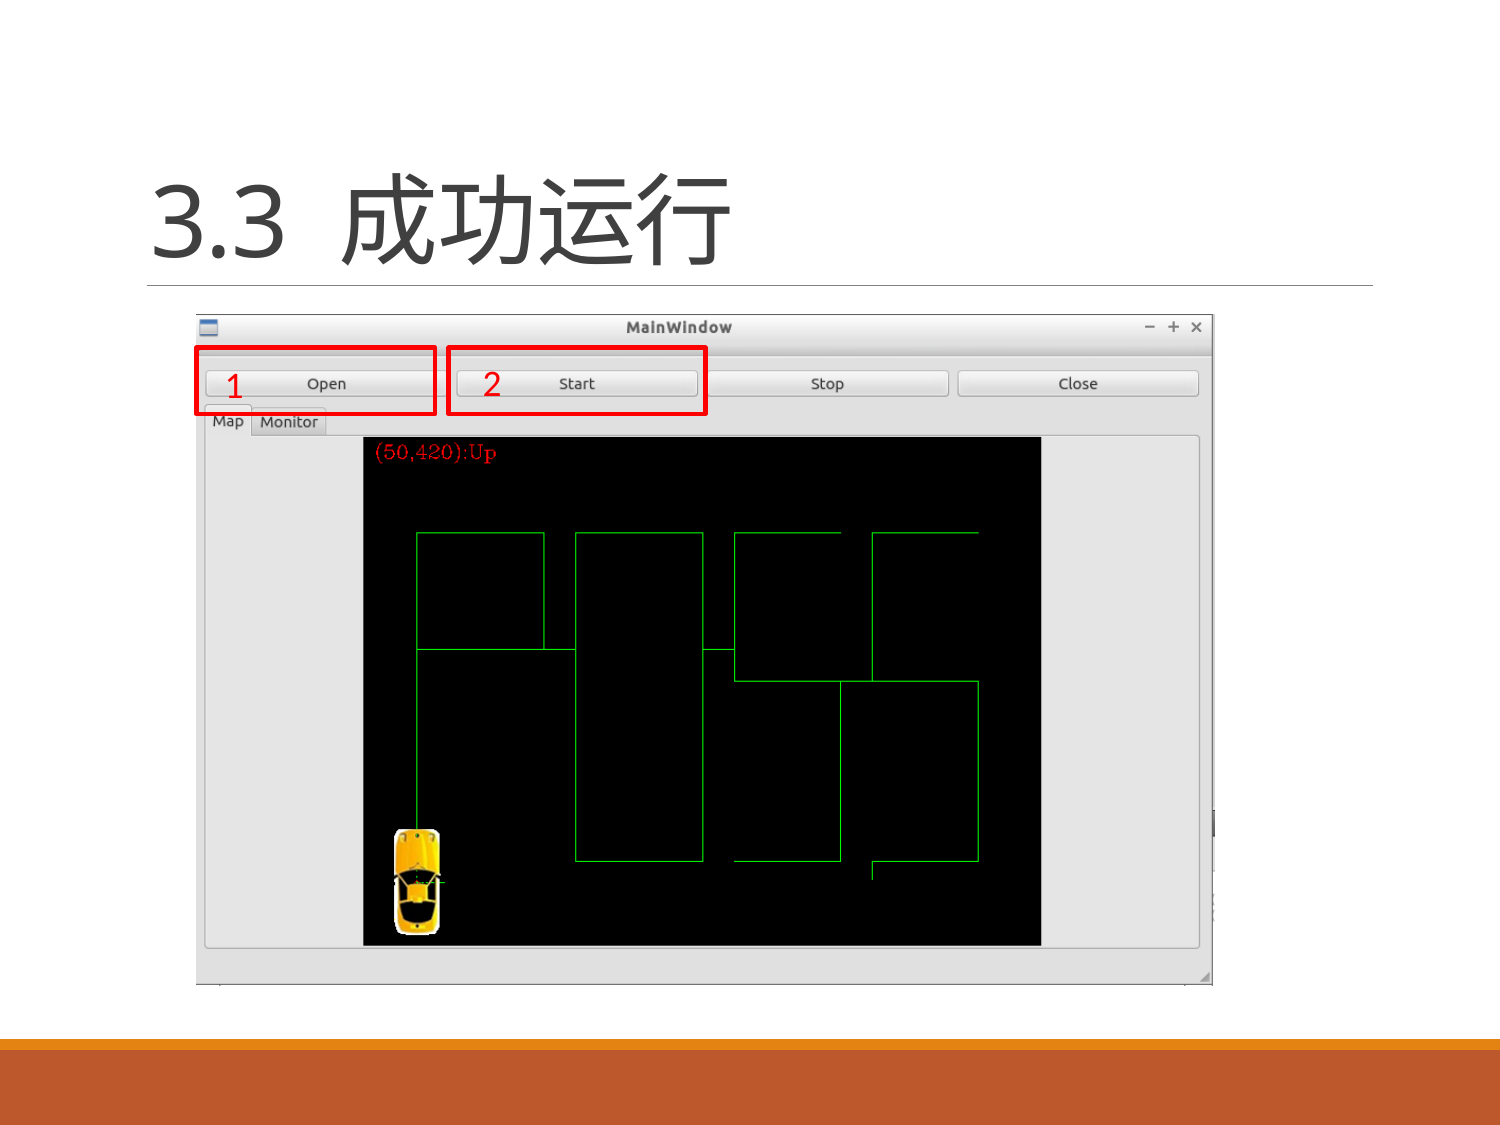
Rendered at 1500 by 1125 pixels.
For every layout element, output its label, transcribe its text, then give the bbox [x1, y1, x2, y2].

title 3.3 成功运行 [135, 47, 1373, 285]
picture [195, 314, 1215, 986]
